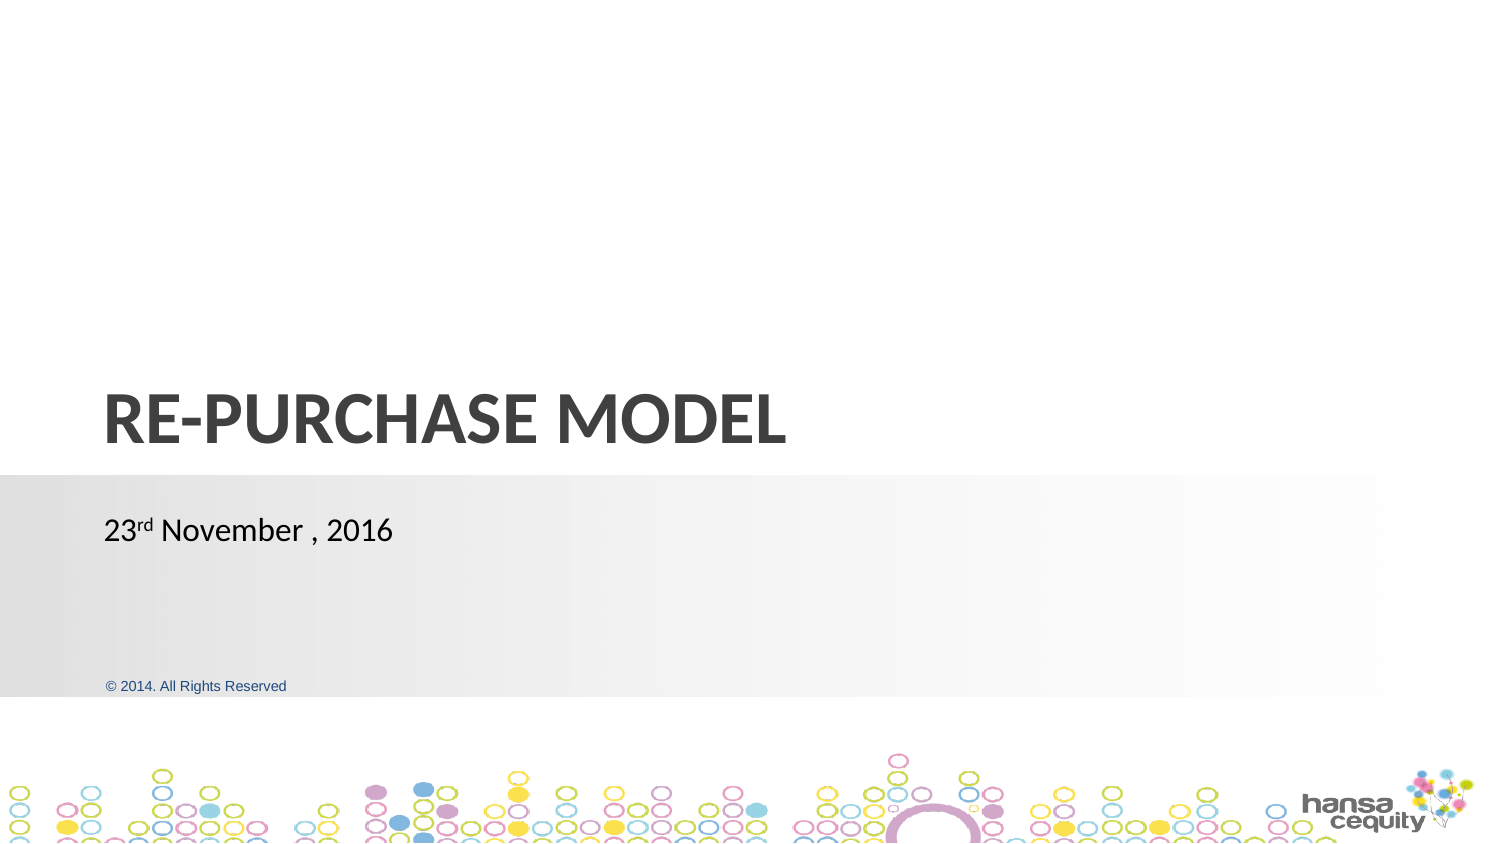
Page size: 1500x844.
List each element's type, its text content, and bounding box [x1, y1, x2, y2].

list 23rd November , 2016 [88, 501, 1412, 555]
picture [3, 746, 1500, 843]
list RE-PURCHASE MODEL [88, 368, 1500, 458]
picture [0, 475, 1500, 697]
